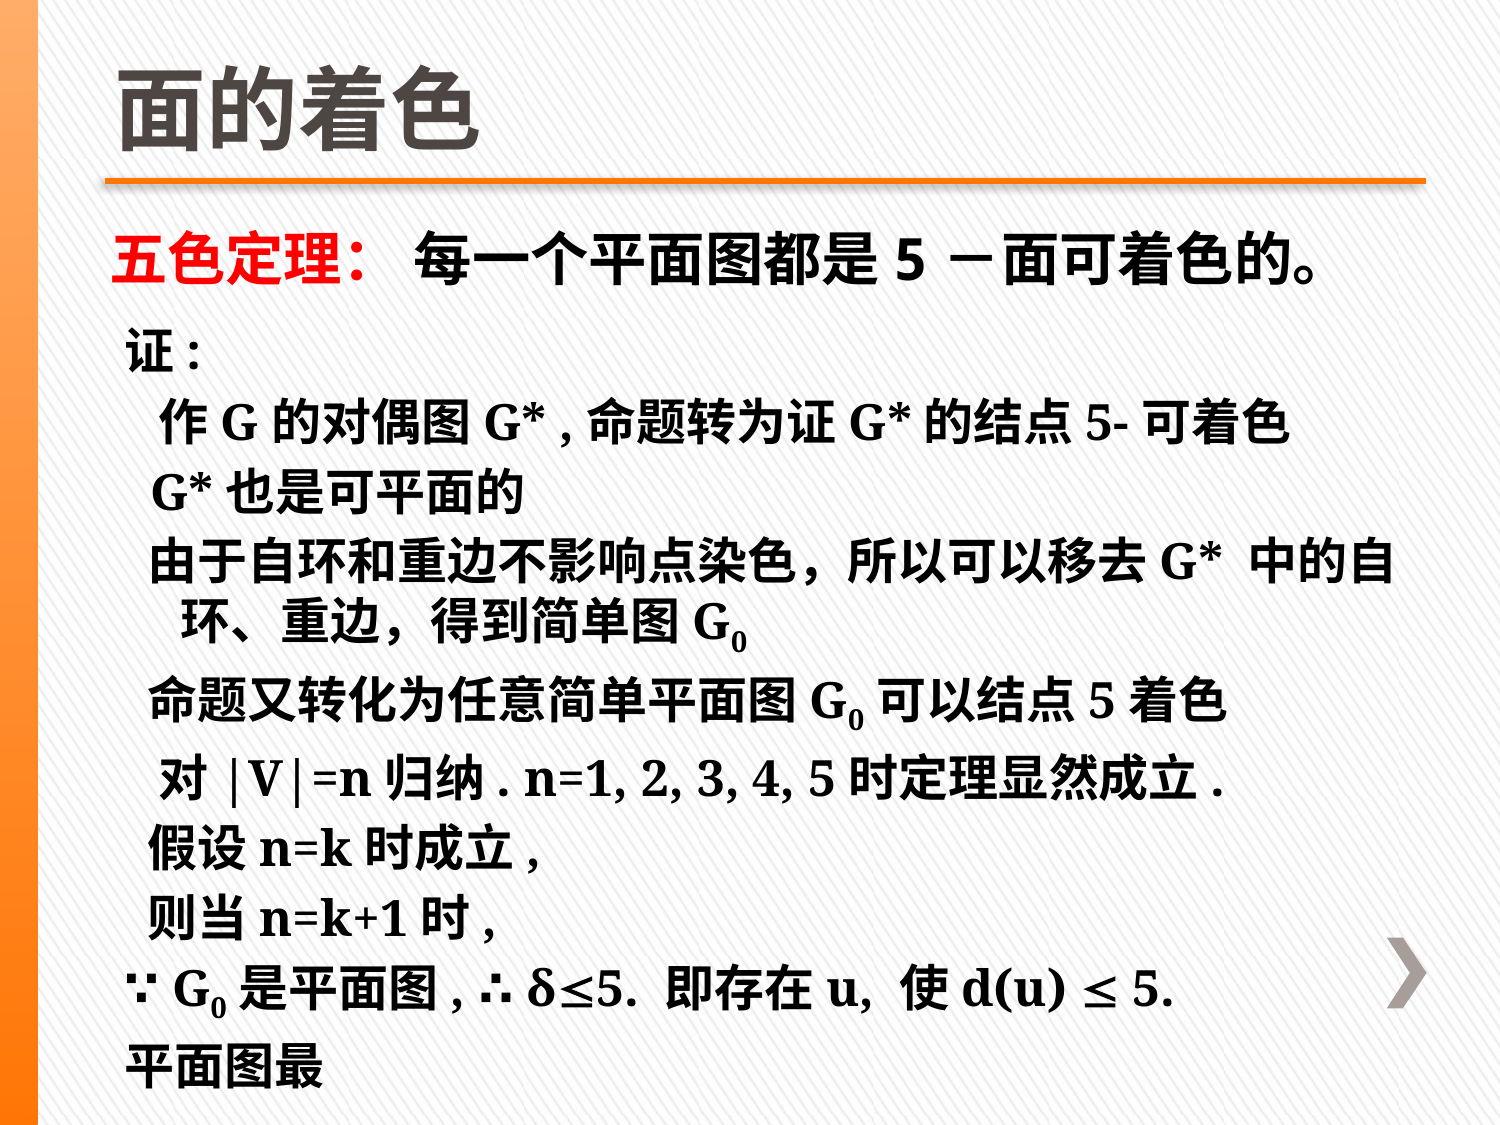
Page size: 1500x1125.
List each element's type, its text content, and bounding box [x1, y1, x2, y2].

text_box 证: 作G的对偶图G* ,命题转为证G*的结点5-可着色 G*也是可平面的 由于自环和重边不影响点染色，所以可以移去G* 中的自环、重边，得到简单图G0 命题又转化为任意简单平面图G0可以结点5着色 对|V|=n归纳. n=1, 2, 3, 4, 5时定理显然成立. 假设n=k时成立, 则当n=k+1时, ∵ G0是平面图, ∴ δ5. 即存在u, 使d(u)  5. 平面图最 [109, 318, 1424, 994]
title 面的着色 [99, 0, 1422, 170]
text_box 五色定理： 每一个平面图都是5－面可着色的。 [109, 207, 1449, 292]
text_box [0, 281, 37, 285]
